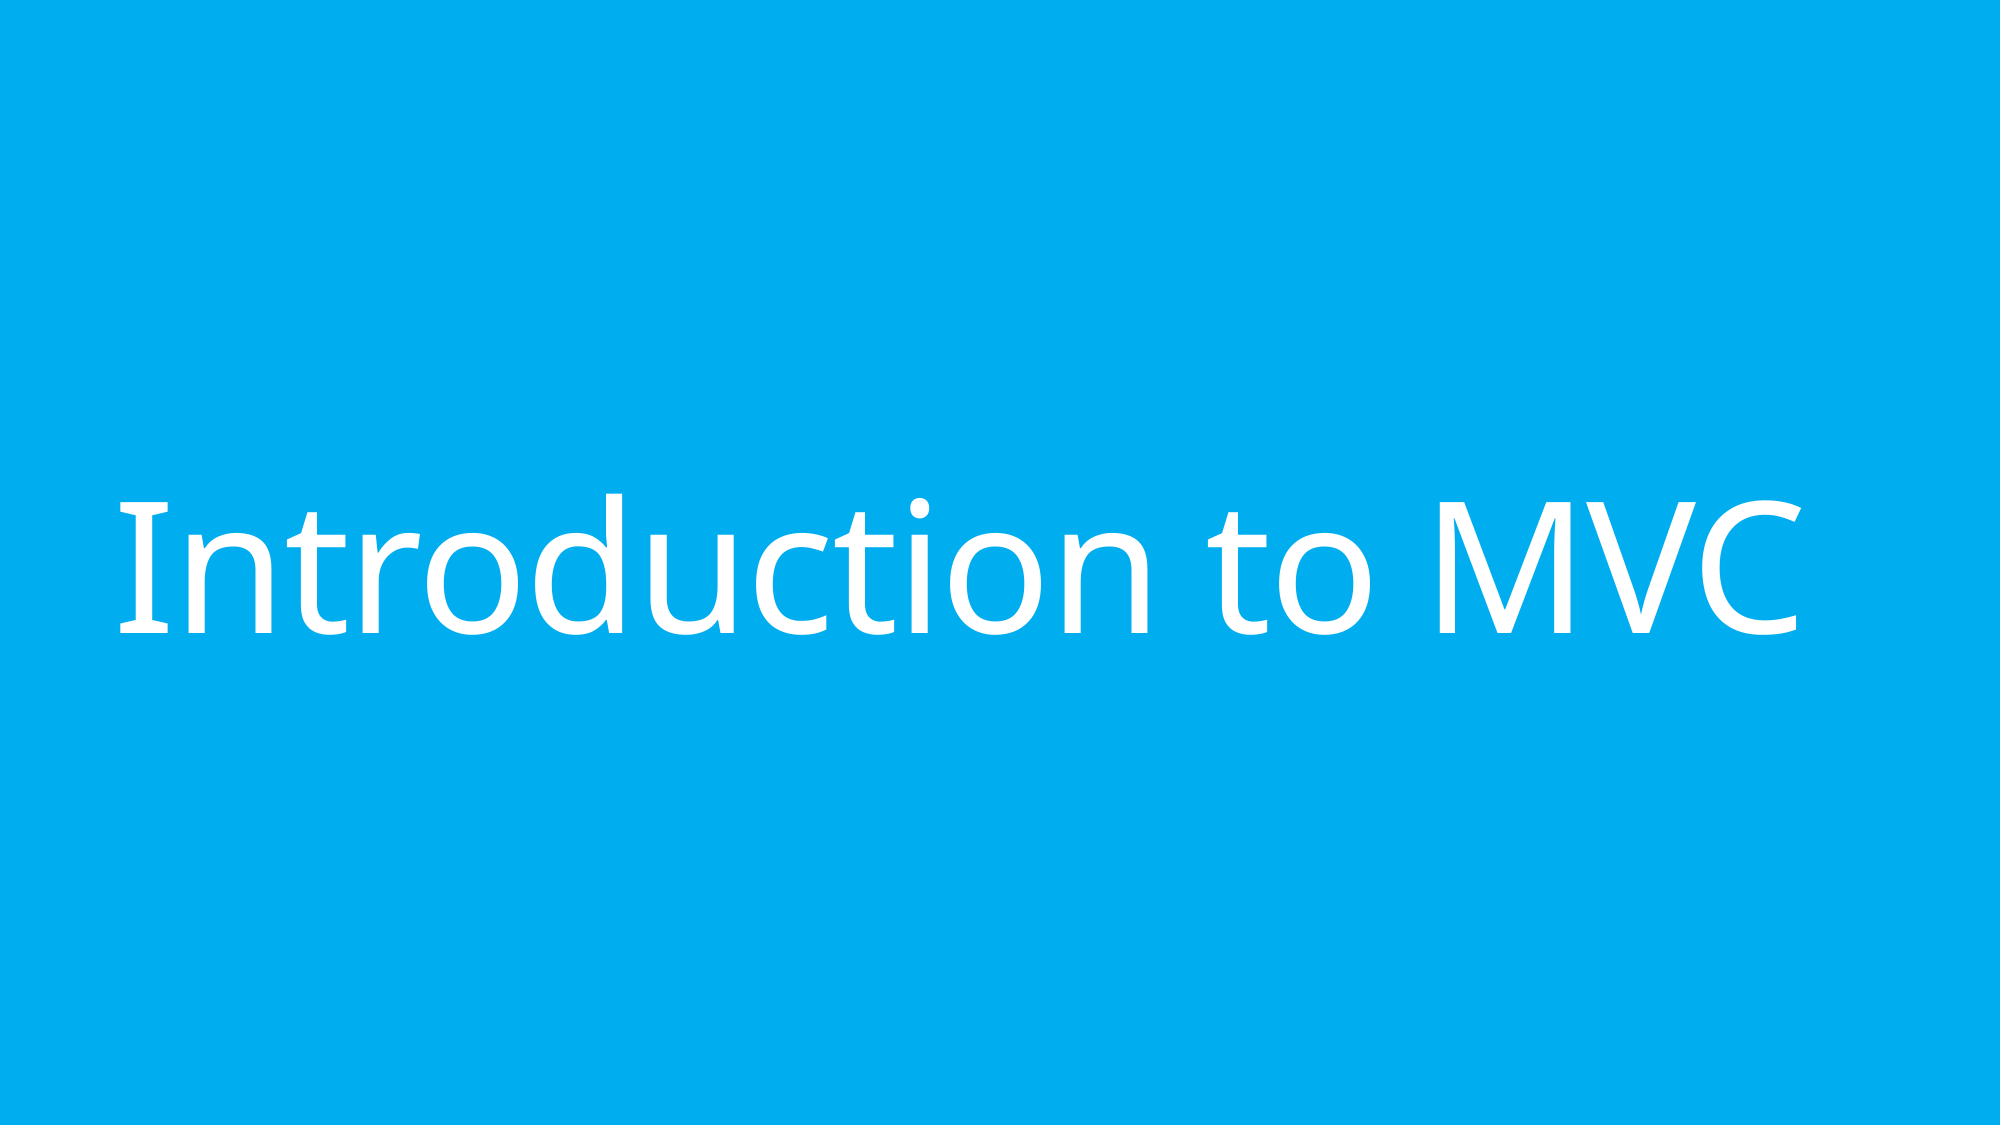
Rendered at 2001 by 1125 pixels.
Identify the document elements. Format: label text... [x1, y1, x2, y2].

title Introduction to MVC [98, 125, 1868, 677]
